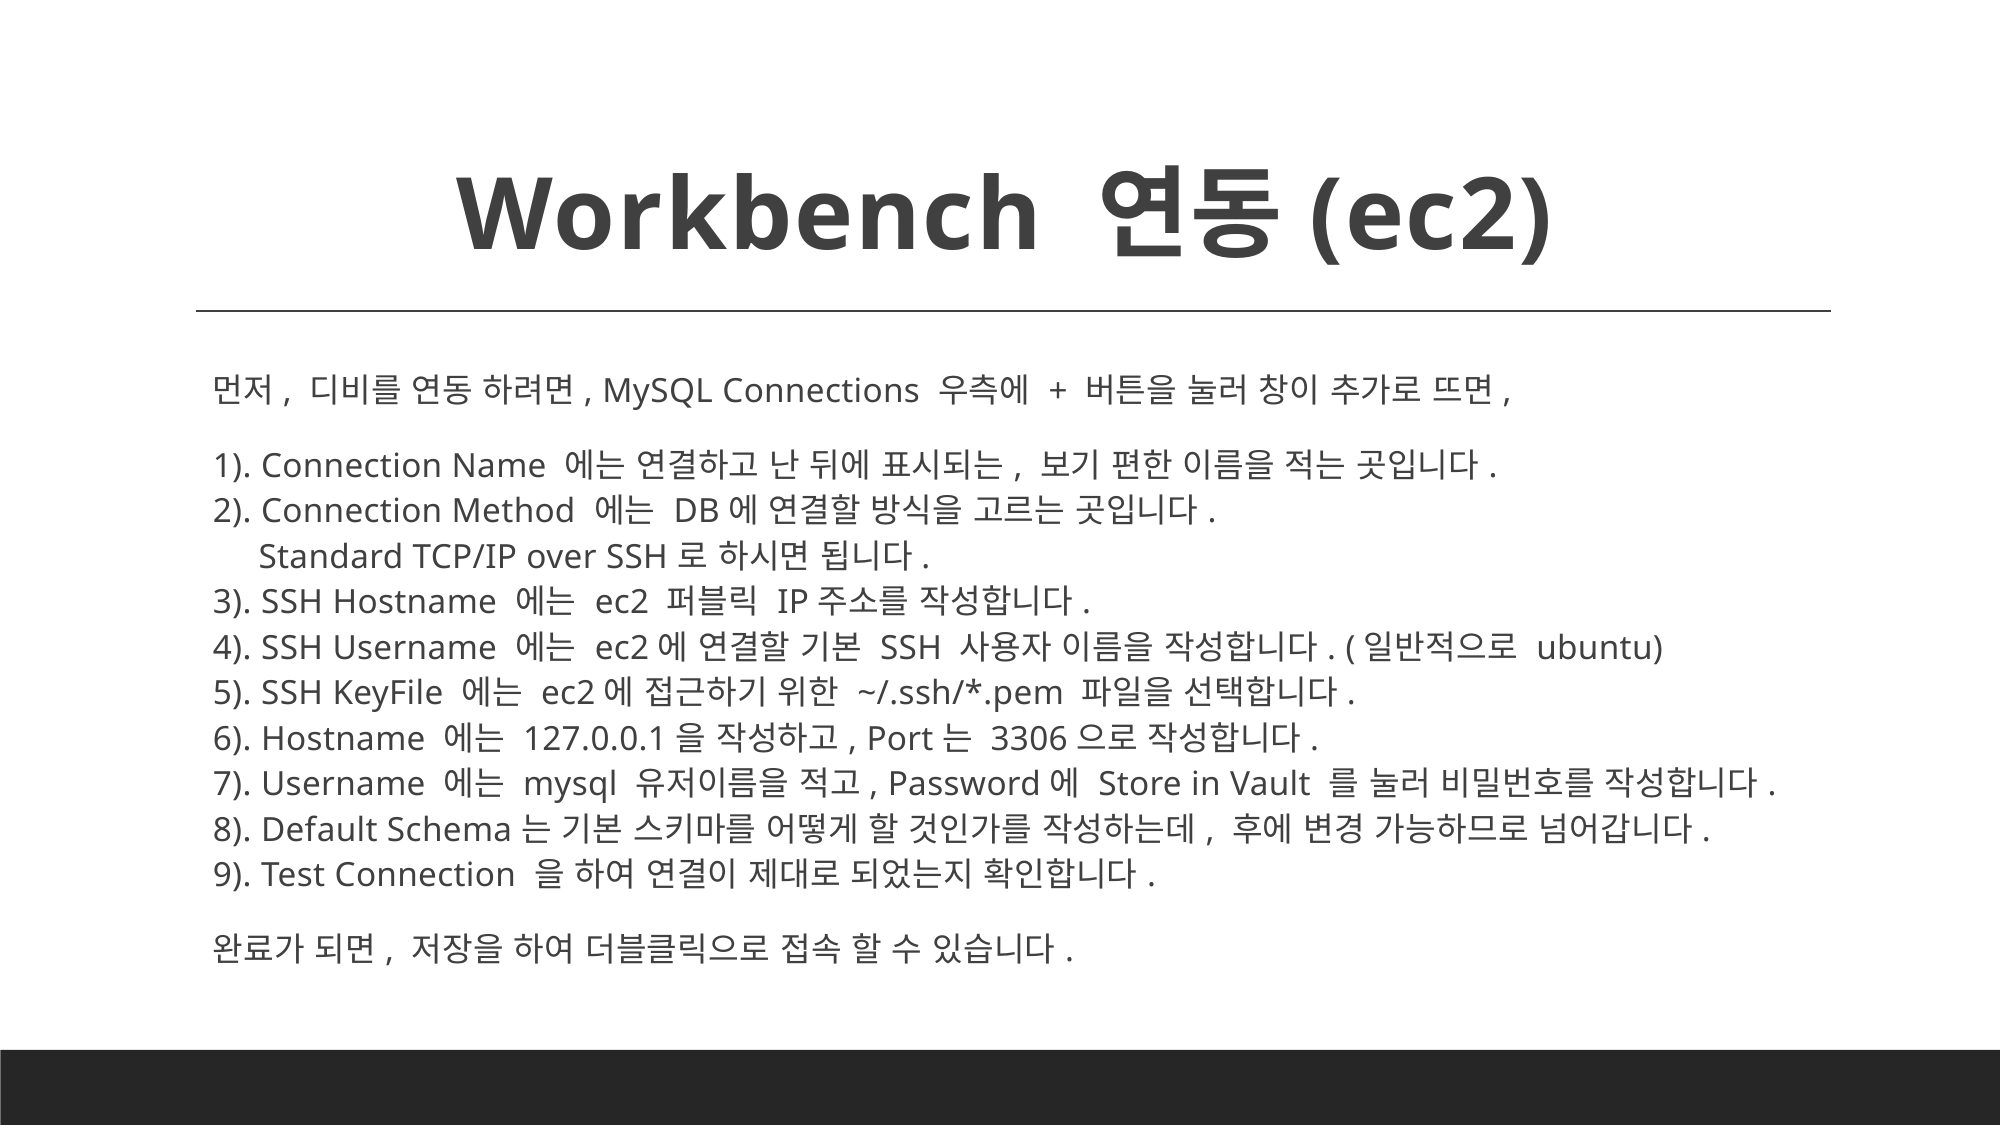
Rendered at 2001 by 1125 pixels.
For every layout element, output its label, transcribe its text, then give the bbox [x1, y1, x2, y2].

title Workbench 연동(ec2) [180, 47, 1830, 285]
list 먼저, 디비를 연동 하려면, MySQL Connections 우측에 + 버튼을 눌러 창이 추가로 뜨면, 1). Connection Name 에는 연결하고 난 뒤에 표시되는, 보기 편한 이름을 적는 곳입니다. 2). Connection Method 에는 DB에 연결할 방식을 고르는 곳입니다. Standard TCP/IP over SSH로 하시면 됩니다. 3). SSH Hostname 에는 ec2 퍼블릭 IP주소를 작성합니다. 4). SSH Username 에는 ec2에 연결할 기본 SSH 사용자 이름을 작성합니다. (일반적으로 ubuntu) 5). SSH KeyFile 에는 ec2에 접근하기 위한 ~/.ssh/*.pem 파일을 선택합니다. 6). Hostname 에는 127.0.0.1을 작성하고, Port는 3306으로 작성합니다. 7). Username 에는 mysql 유저이름을 적고, Password에 Store in Vault 를 눌러 비밀번호를 작성합니다. 8). Default Schema는 기본 스키마를 어떻게 할 것인가를 작성하는데, 후에 변경 가능하므로 넘어갑니다. 9). Test Connection 을 하여 연결이 제대로 되었는지 확인합니다. 완료가 되면, 저장을 하여 더블클릭으로 접속 할 수 있습니다. [180, 345, 1830, 976]
